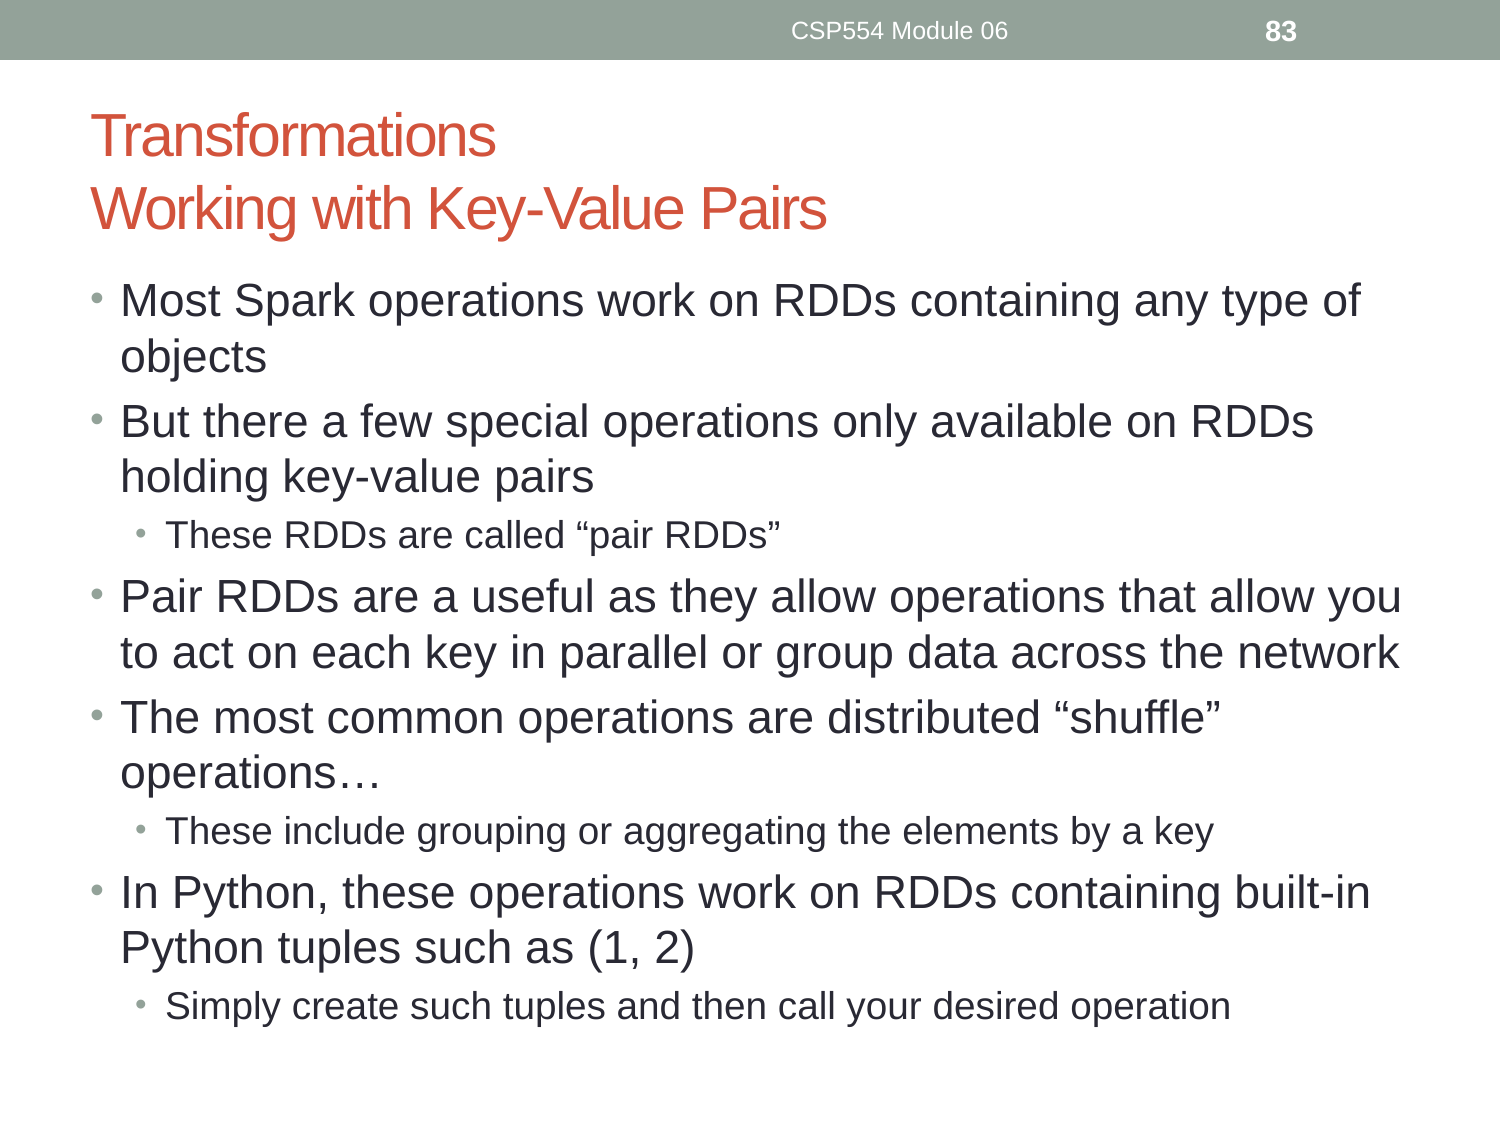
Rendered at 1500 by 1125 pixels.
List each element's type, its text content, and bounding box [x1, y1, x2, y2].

slide_number 83 [1250, 3, 1425, 57]
footer CSP554 Module 06 [562, 3, 1238, 57]
title Transformations Working with Key-Value Pairs [75, 87, 1425, 250]
list Most Spark operations work on RDDs containing any type of objects But there a few special operations only available on RDDs holding key-value pairs These RDDs are called “pair RDDs” Pair RDDs are a useful as they allow operations that allow you to act on each key in parallel or group data across the network The most common operations are distributed “shuffle” operations… These include grouping or aggregating the elements by a key In Python, these operations work on RDDs containing built-in Python tuples such as (1, 2) Simply create such tuples and then call your desired operation [75, 262, 1425, 1063]
